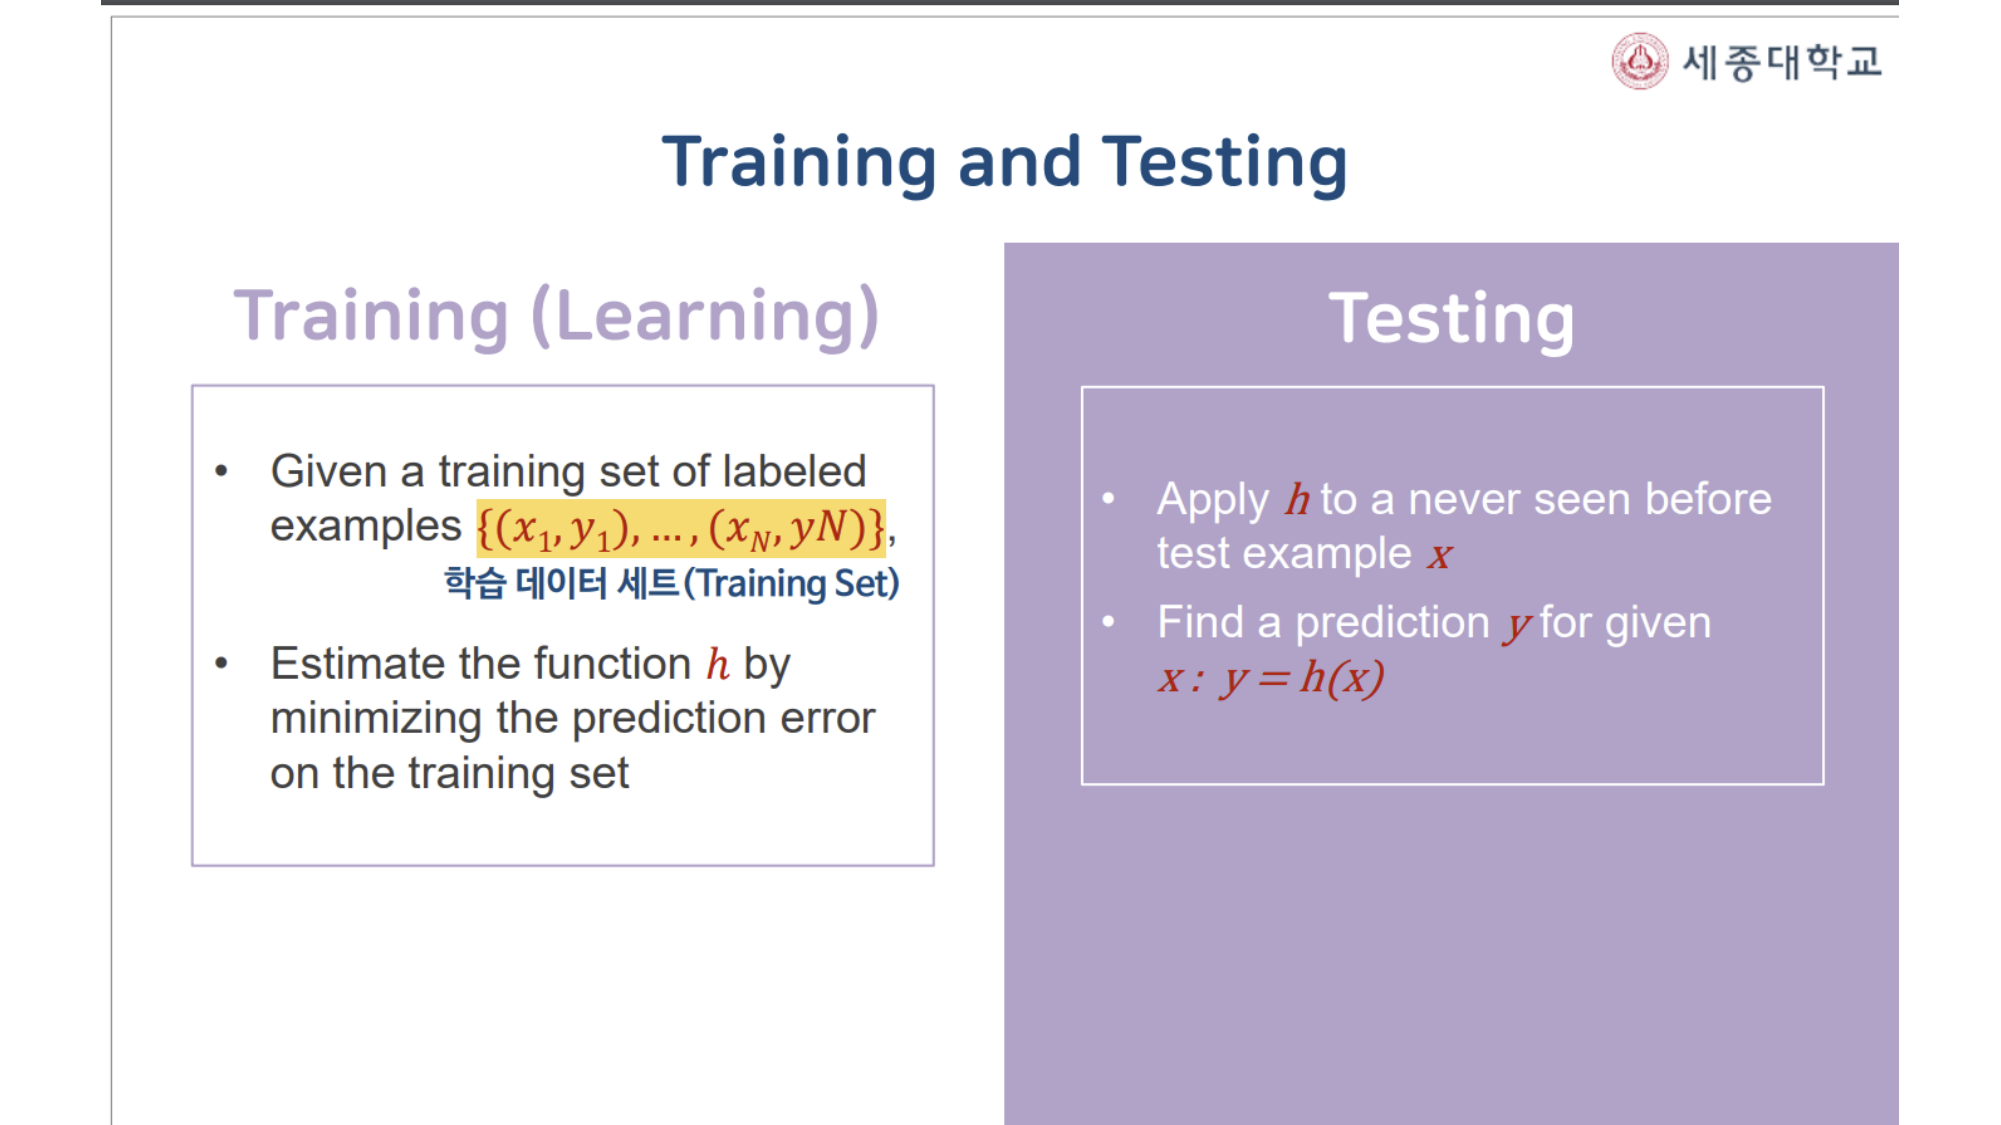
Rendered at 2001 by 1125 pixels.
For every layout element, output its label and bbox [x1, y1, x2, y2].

picture [101, 0, 1899, 1125]
